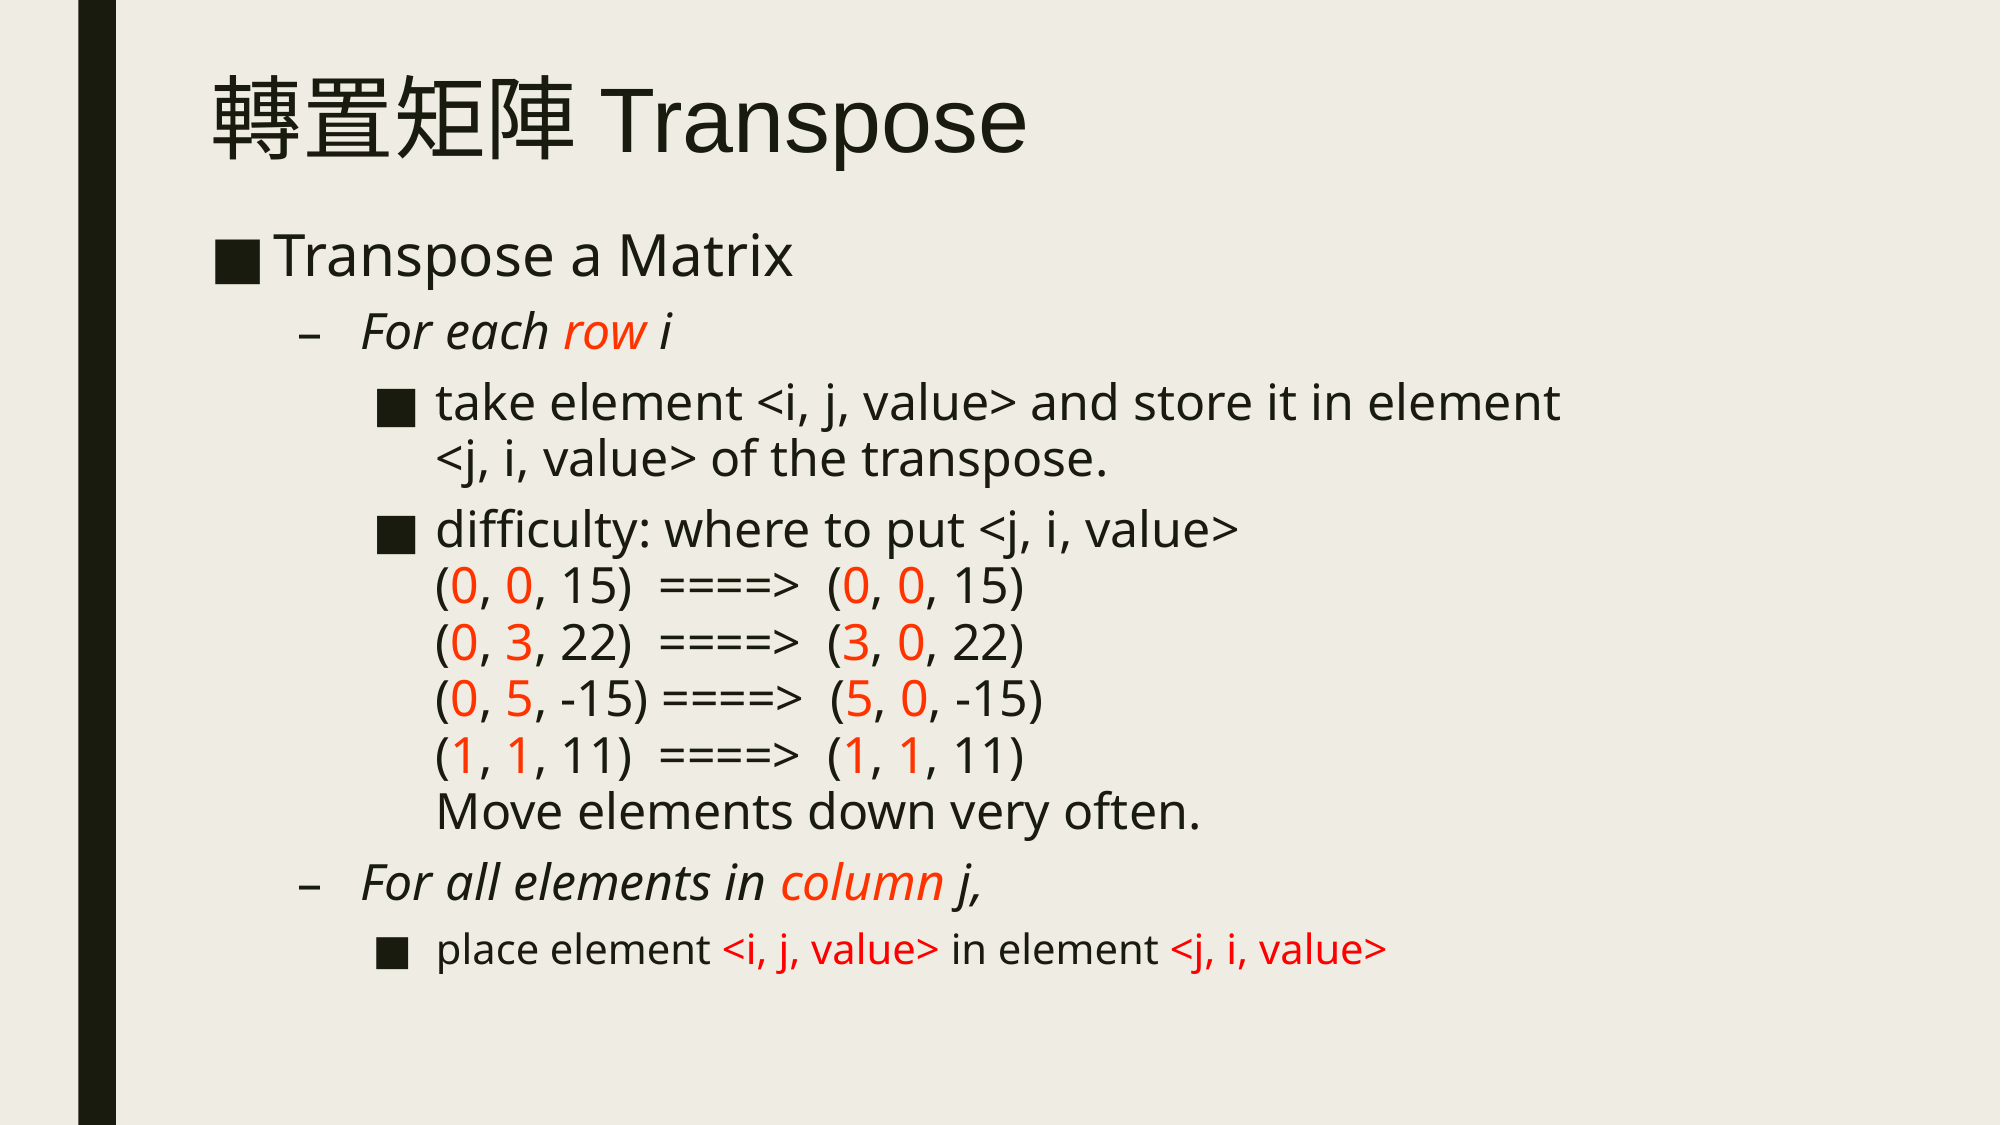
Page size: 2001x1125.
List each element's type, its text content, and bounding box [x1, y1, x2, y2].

text_box 轉置矩陣Transpose [195, 66, 1583, 217]
list Transpose a Matrix For each row i take element <i, j, value> and store it in element <j, i, value> of the transpose. difficulty: where to put <j, i, value> (0, 0, 15) ====> (0, 0, 15) (0, 3, 22) ====> (3, 0, 22) (0, 5, -15) ====> (5, 0, -15) (1, 1, 11) ====> (1, 1, 11) Move elements down very often. For all elements in column j, place element <i, j, value> in element <j, i, value> [195, 216, 1631, 1091]
